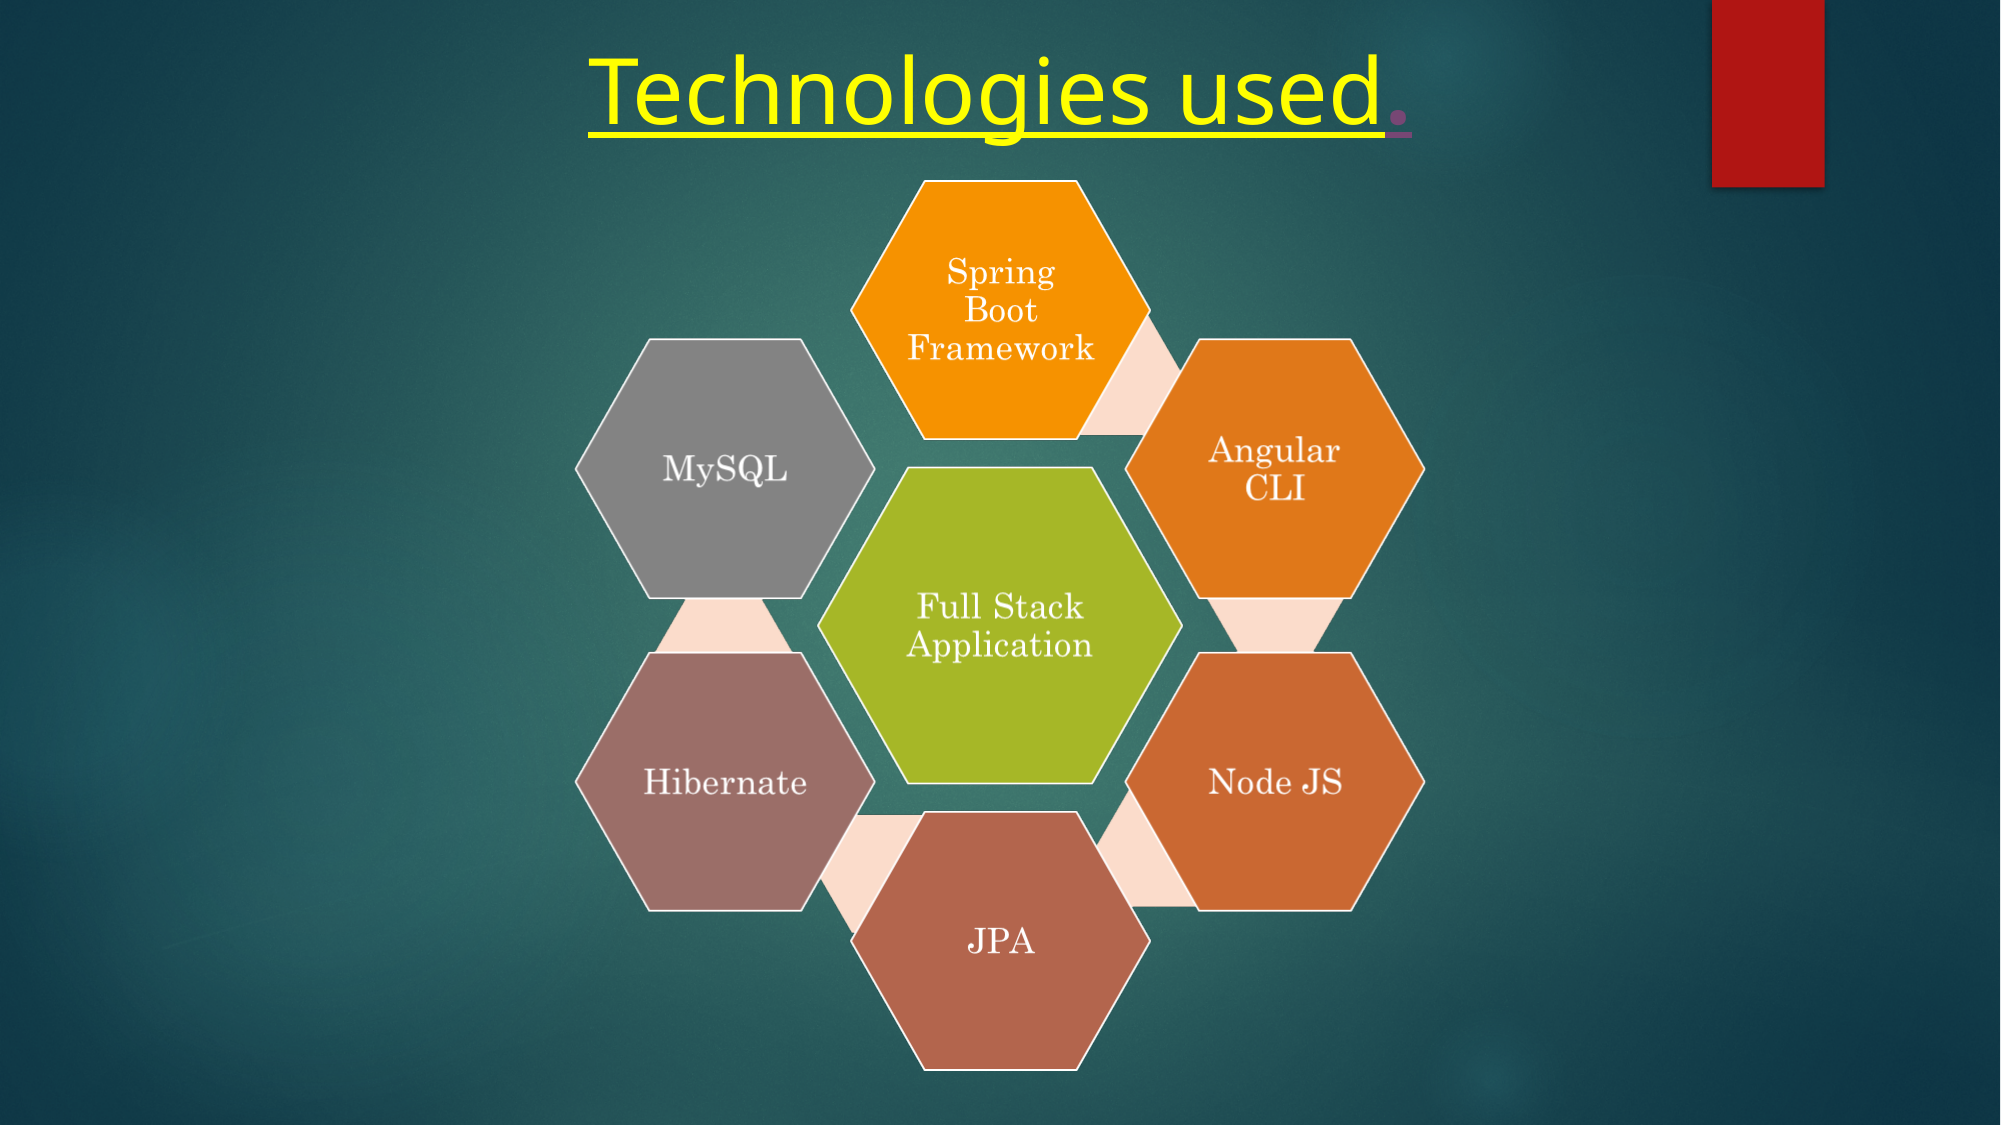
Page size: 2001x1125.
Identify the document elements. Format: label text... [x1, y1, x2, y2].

picture [0, 0, 1668, 1125]
text_box Technologies used. [573, 25, 1427, 151]
